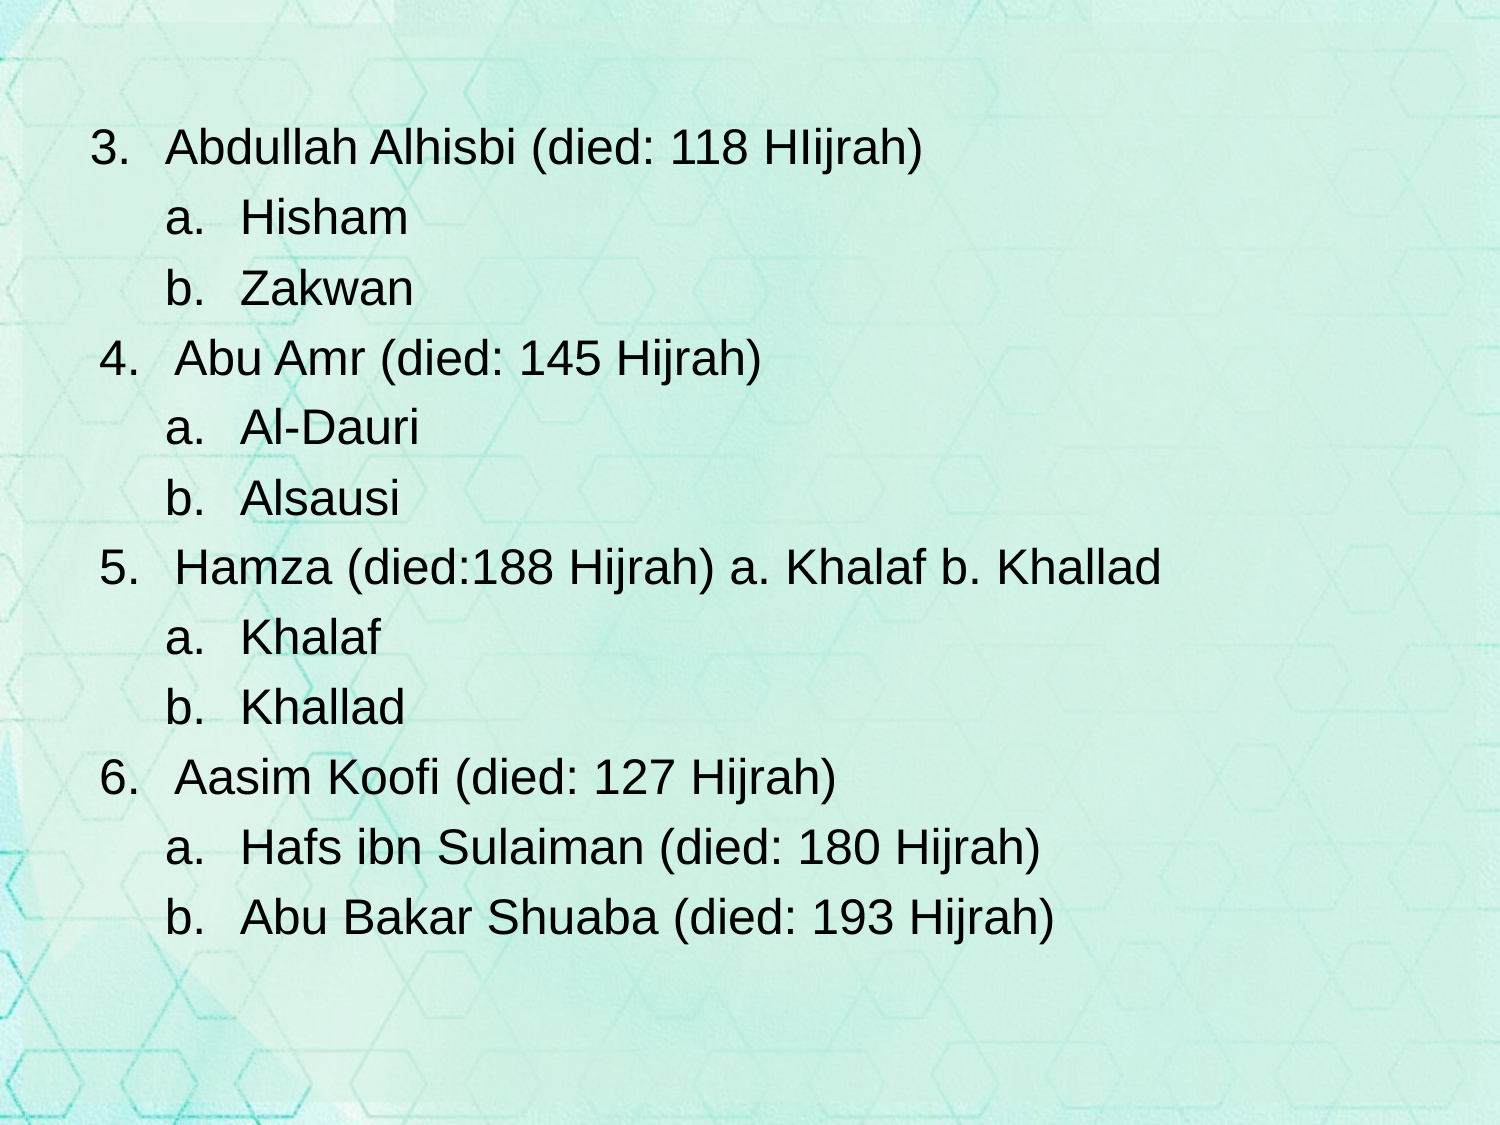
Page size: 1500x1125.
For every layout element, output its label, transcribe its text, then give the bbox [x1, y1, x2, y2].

list Abdullah Alhisbi (died: 118 HIijrah) Hisham Zakwan Abu Amr (died: 145 Hijrah) Al-Dauri Alsausi Hamza (died:188 Hijrah) a. Khalaf b. Khallad Khalaf Khallad Aasim Koofi (died: 127 Hijrah) Hafs ibn Sulaiman (died: 180 Hijrah) Abu Bakar Shuaba (died: 193 Hijrah) [74, 107, 1425, 1006]
picture [0, 0, 1500, 1125]
